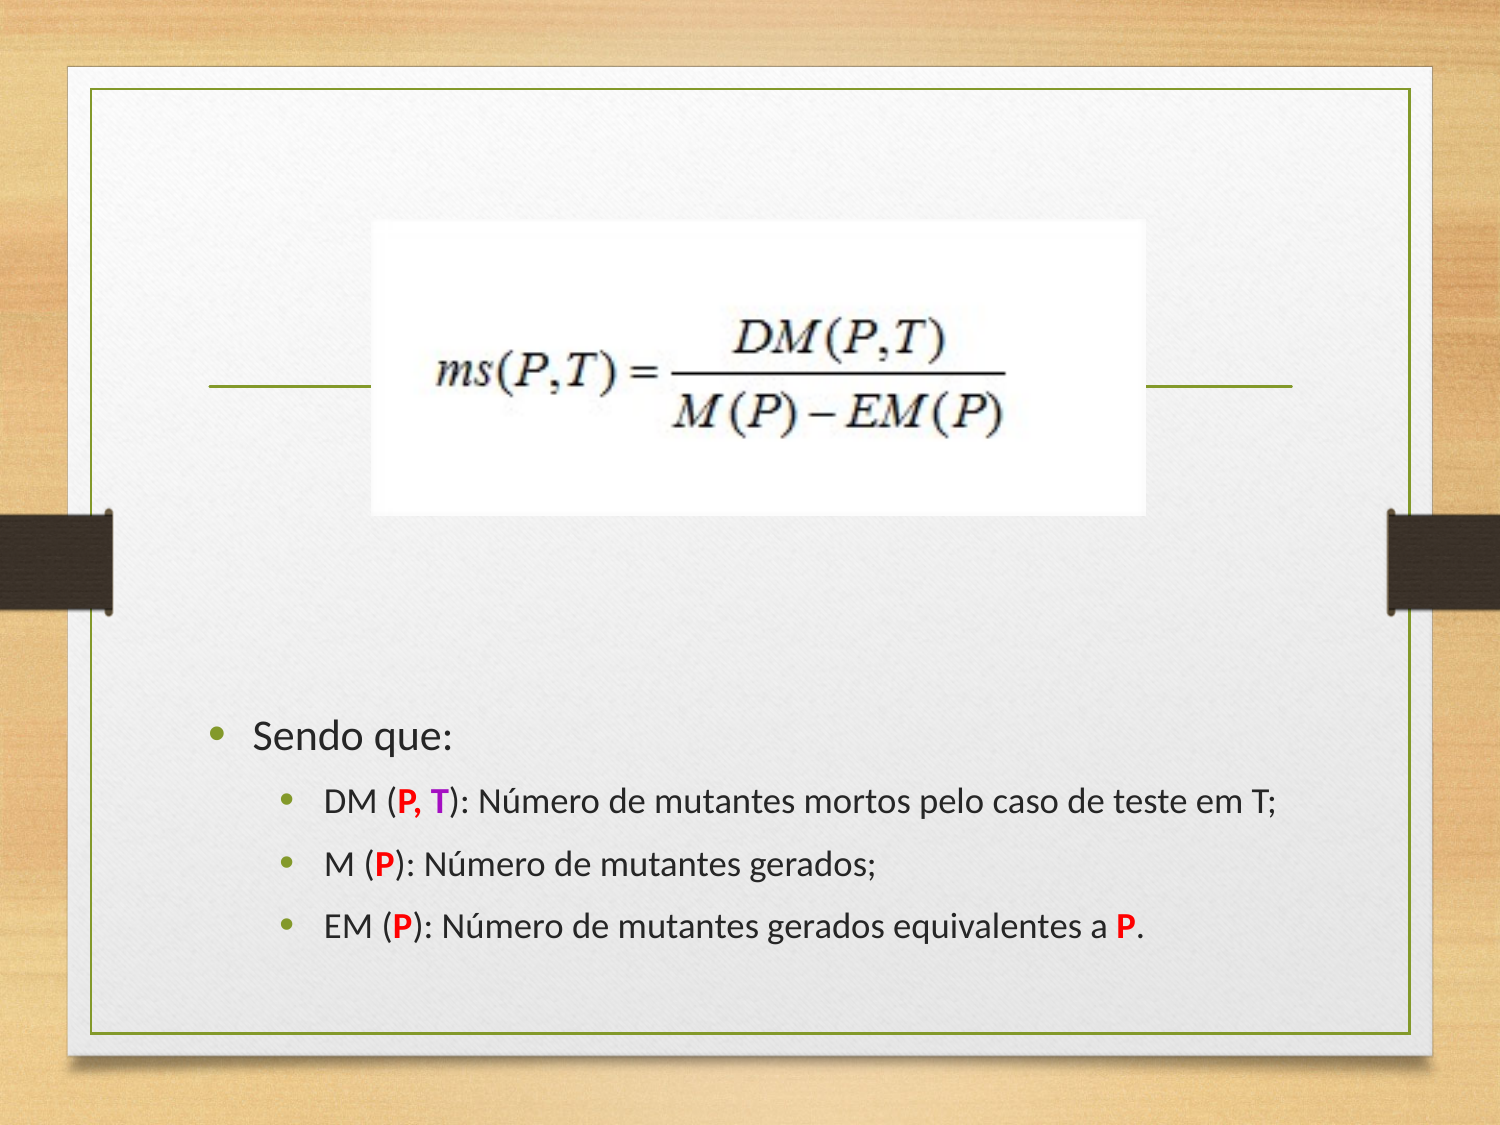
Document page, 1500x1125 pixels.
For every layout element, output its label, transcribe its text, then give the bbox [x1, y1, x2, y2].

title Escore de Mutação [193, 150, 1309, 365]
list Sendo que: DM (P, T): Número de mutantes mortos pelo caso de teste em T; M (P): Número de mutantes gerados; EM (P): Número de mutantes gerados equivalentes a P. [193, 408, 1309, 974]
picture [0, 0, 1500, 1125]
